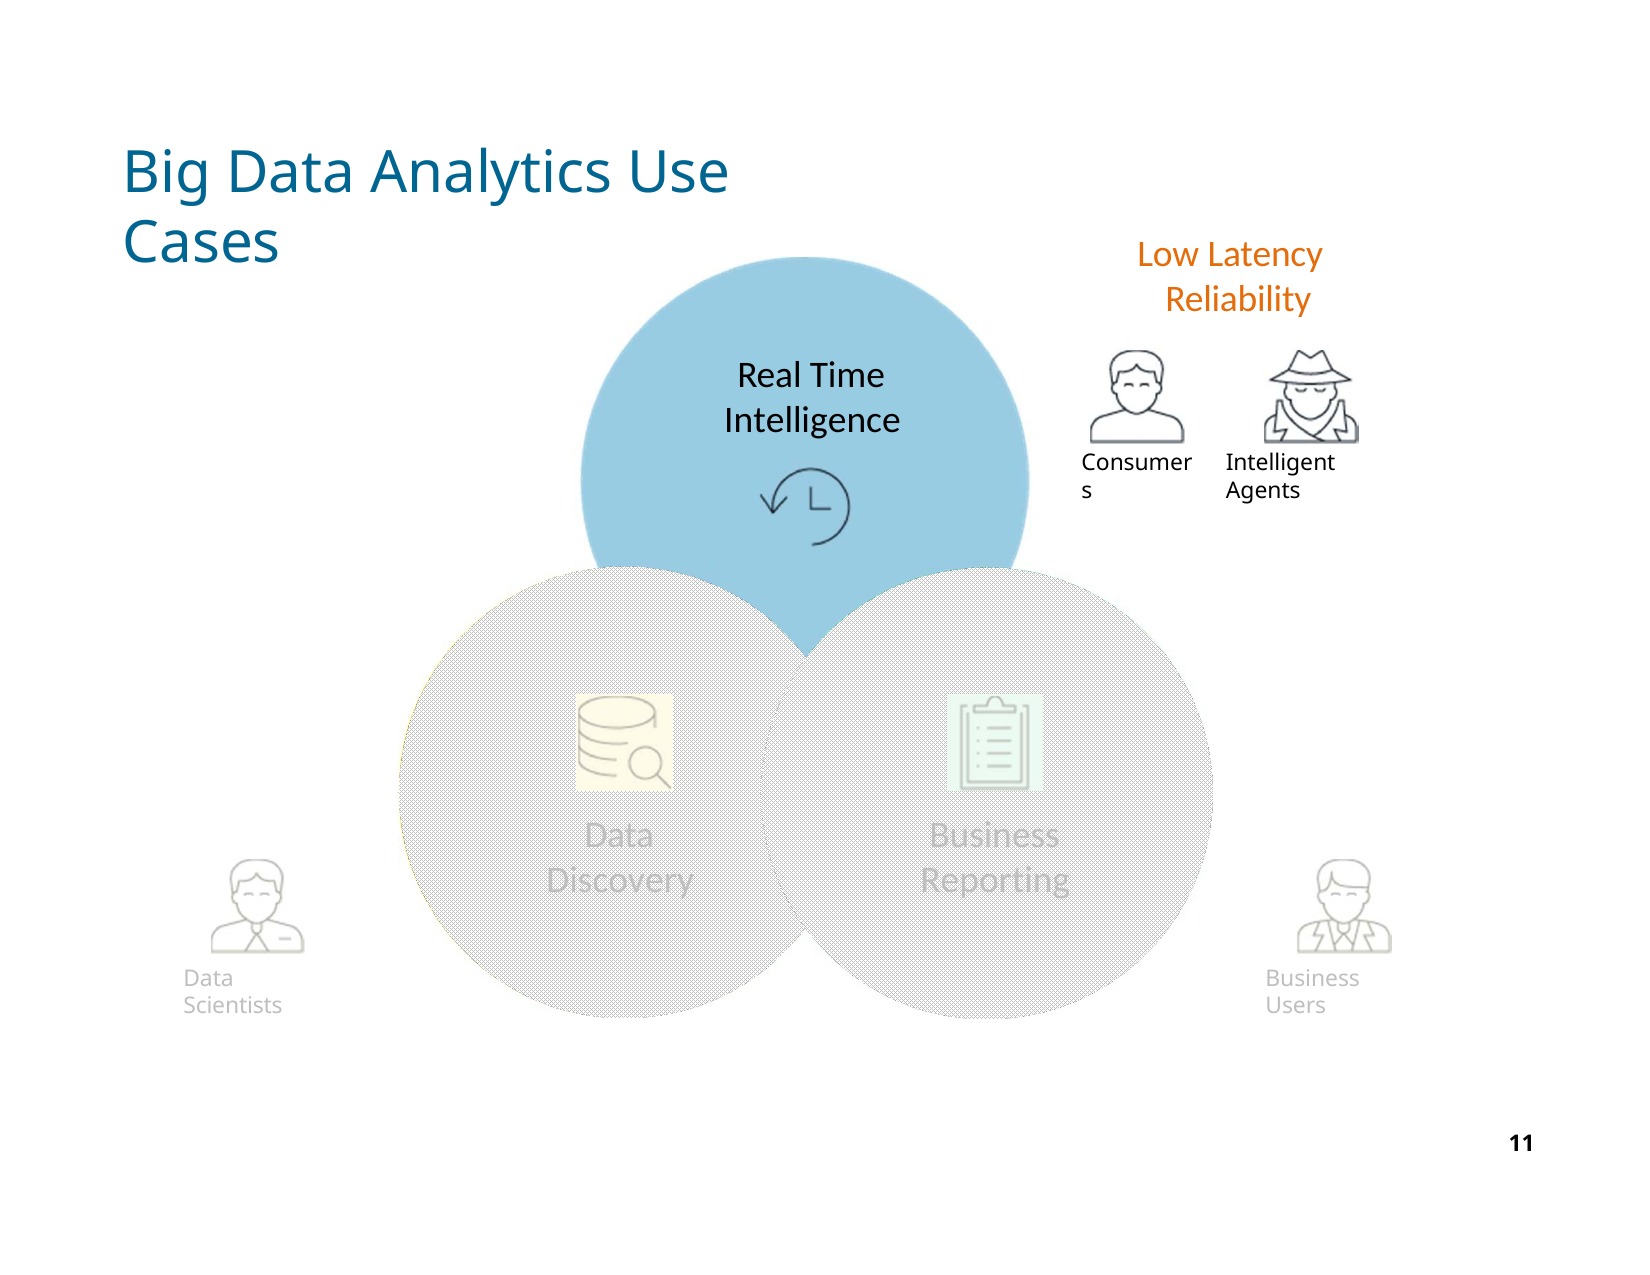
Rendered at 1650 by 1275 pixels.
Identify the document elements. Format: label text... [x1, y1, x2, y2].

text_box Low Latency Reliability [1135, 227, 1328, 320]
slide_number 11 [1502, 1124, 1558, 1275]
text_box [576, 348, 1185, 791]
text_box Business Users [1263, 961, 1415, 1019]
picture [1263, 348, 1359, 445]
title Big Data Analytics Use Cases [120, 132, 860, 348]
text_box Intelligent Agents [1223, 445, 1407, 503]
text_box Data Scientists [181, 961, 333, 1019]
picture [208, 857, 306, 954]
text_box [397, 255, 1213, 1019]
picture [1296, 857, 1392, 954]
